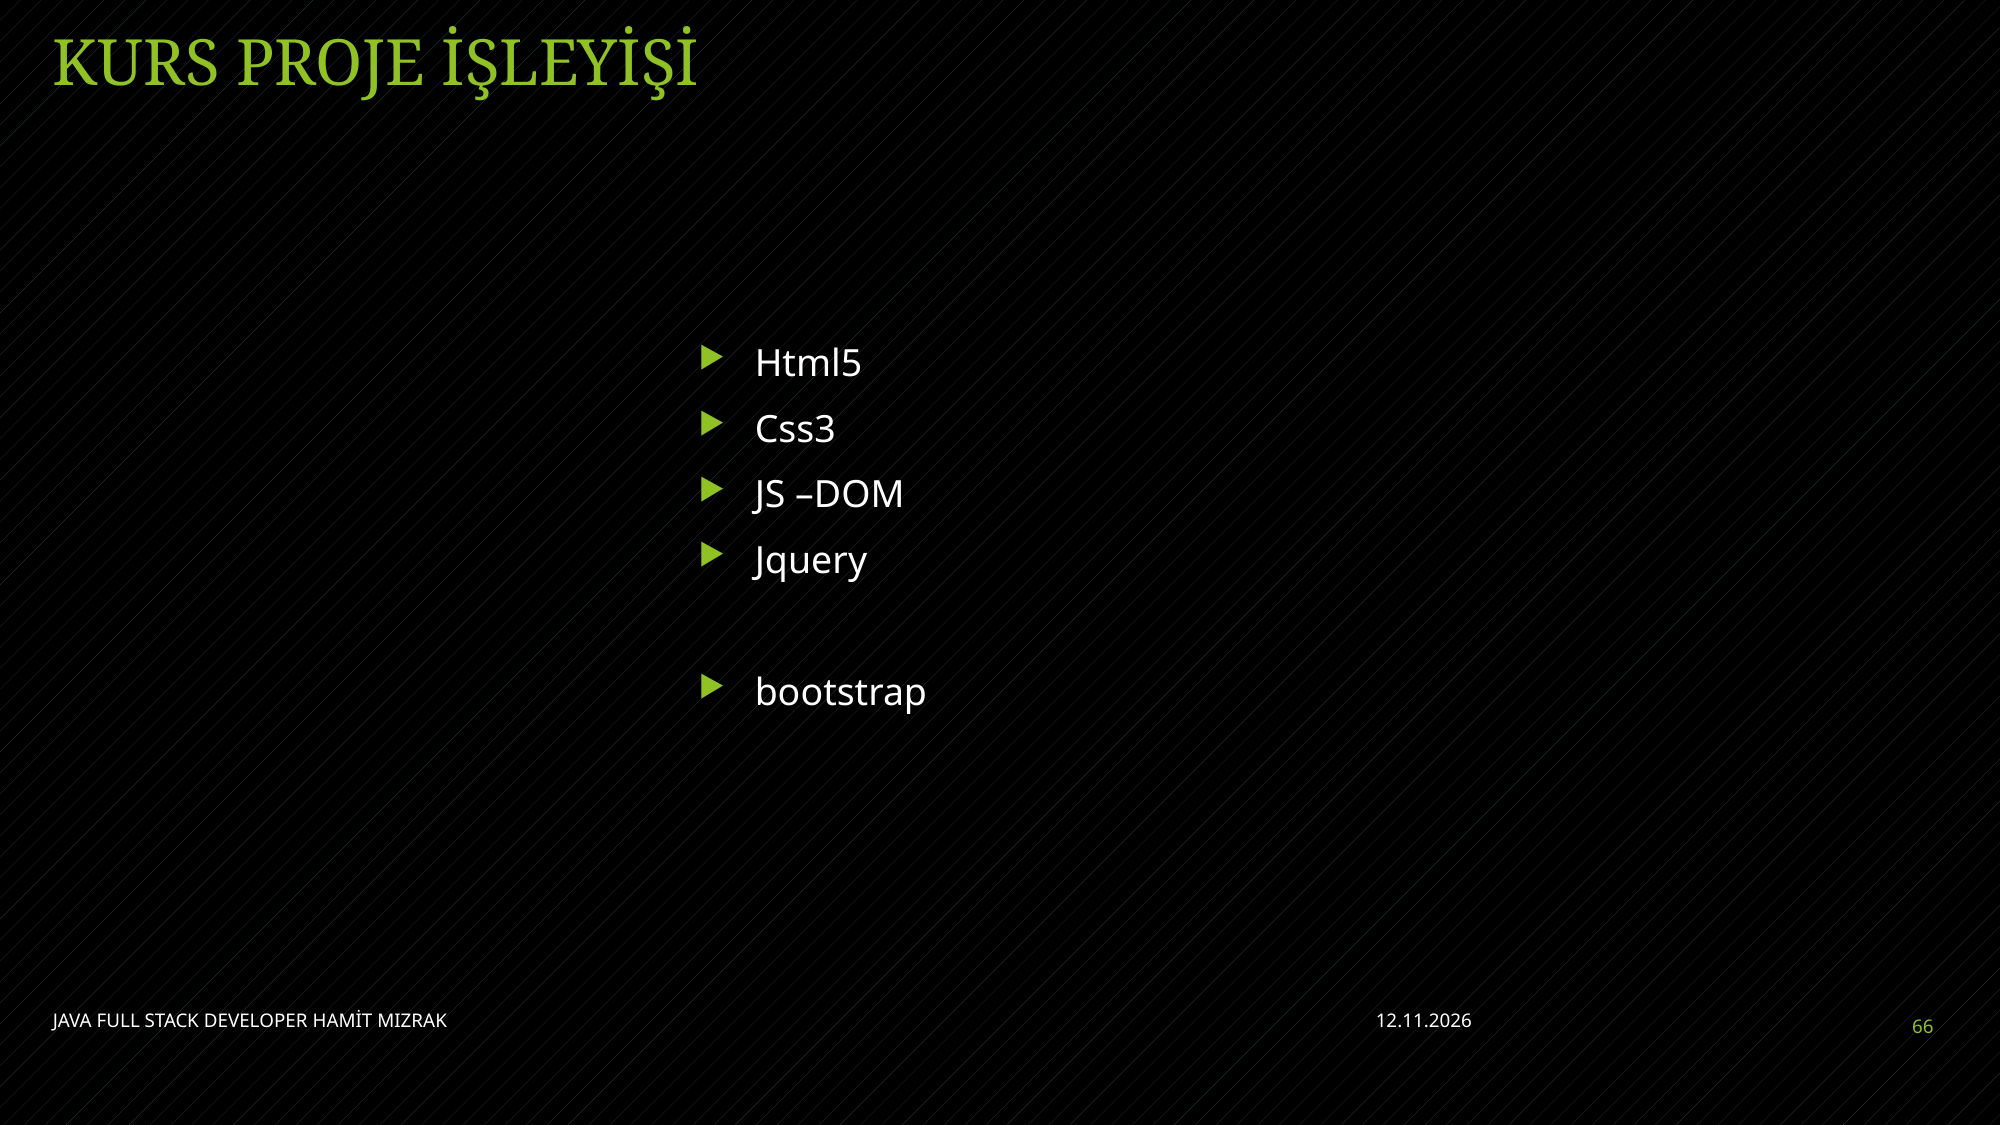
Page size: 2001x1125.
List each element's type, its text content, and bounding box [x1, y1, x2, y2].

slide_number 66 [1836, 997, 1949, 1058]
list Html5 Css3 JS –DOM Jquery bootstrap [683, 331, 1211, 898]
title KURS PROJE İŞLEYİŞİ [37, 14, 1949, 107]
footer JAVA FULL STACK DEVELOPER HAMİT MIZRAK [37, 991, 1145, 1051]
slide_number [1181, 991, 1487, 1051]
